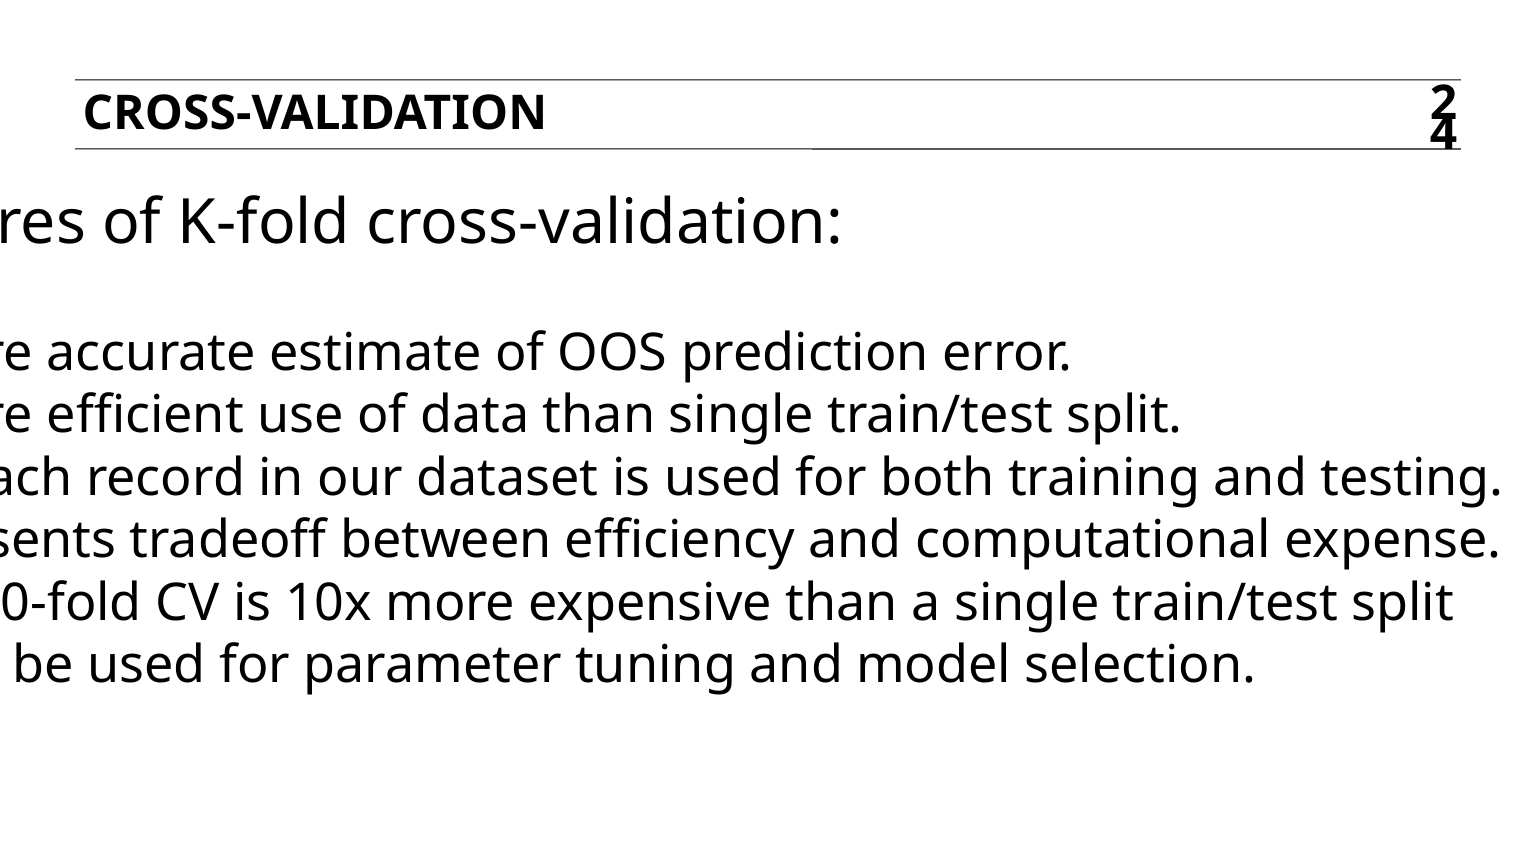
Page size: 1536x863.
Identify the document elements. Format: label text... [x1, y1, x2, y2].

slide_number 24 [1419, 86, 1461, 138]
list Cross-validation [67, 81, 1118, 132]
text_box Features of K-fold cross-validation: 1) More accurate estimate of OOS prediction error. 2) More efficient use of data than single train/test split. - Each record in our dataset is used for both training and testing. 3) Presents tradeoff between efficiency and computational expense. - 10-fold CV is 10x more expensive than a single train/test split 4) Can be used for parameter tuning and model selection. [0, 173, 1520, 701]
